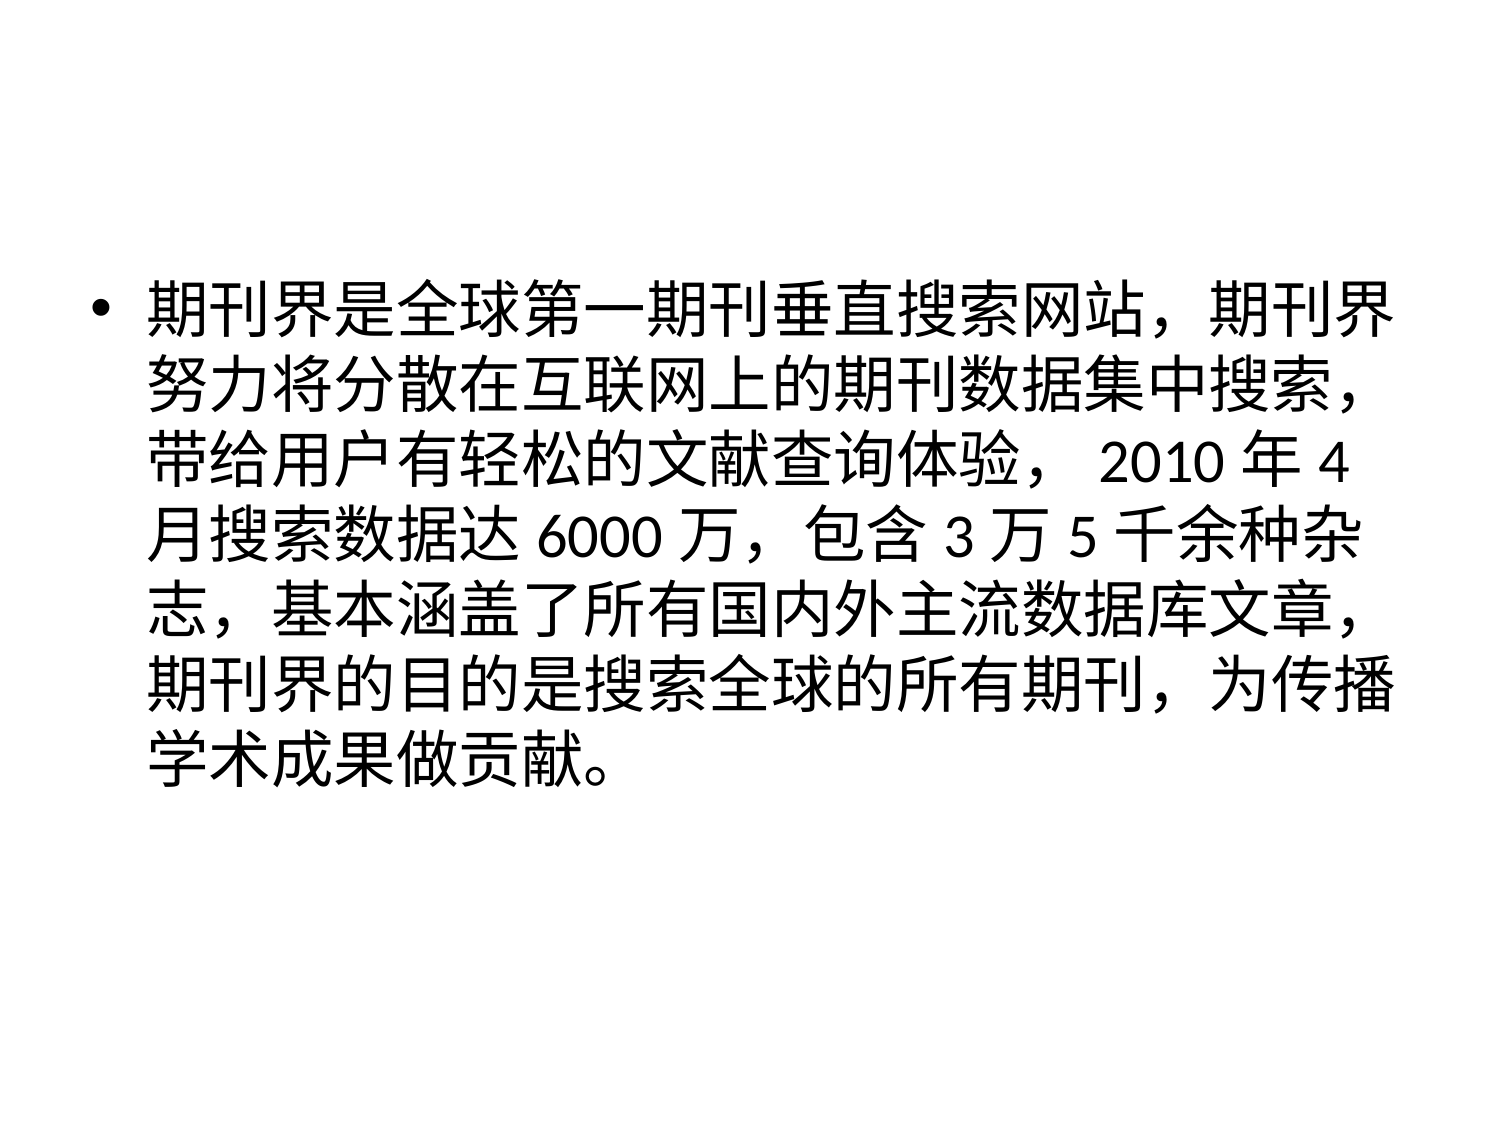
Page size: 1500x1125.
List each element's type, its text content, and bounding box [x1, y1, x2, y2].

list 期刊界是全球第一期刊垂直搜索网站，期刊界努力将分散在互联网上的期刊数据集中搜索，带给用户有轻松的文献查询体验，2010年4月搜索数据达6000万，包含3万5千余种杂志，基本涵盖了所有国内外主流数据库文章，期刊界的目的是搜索全球的所有期刊，为传播学术成果做贡献。 [75, 262, 1425, 1005]
